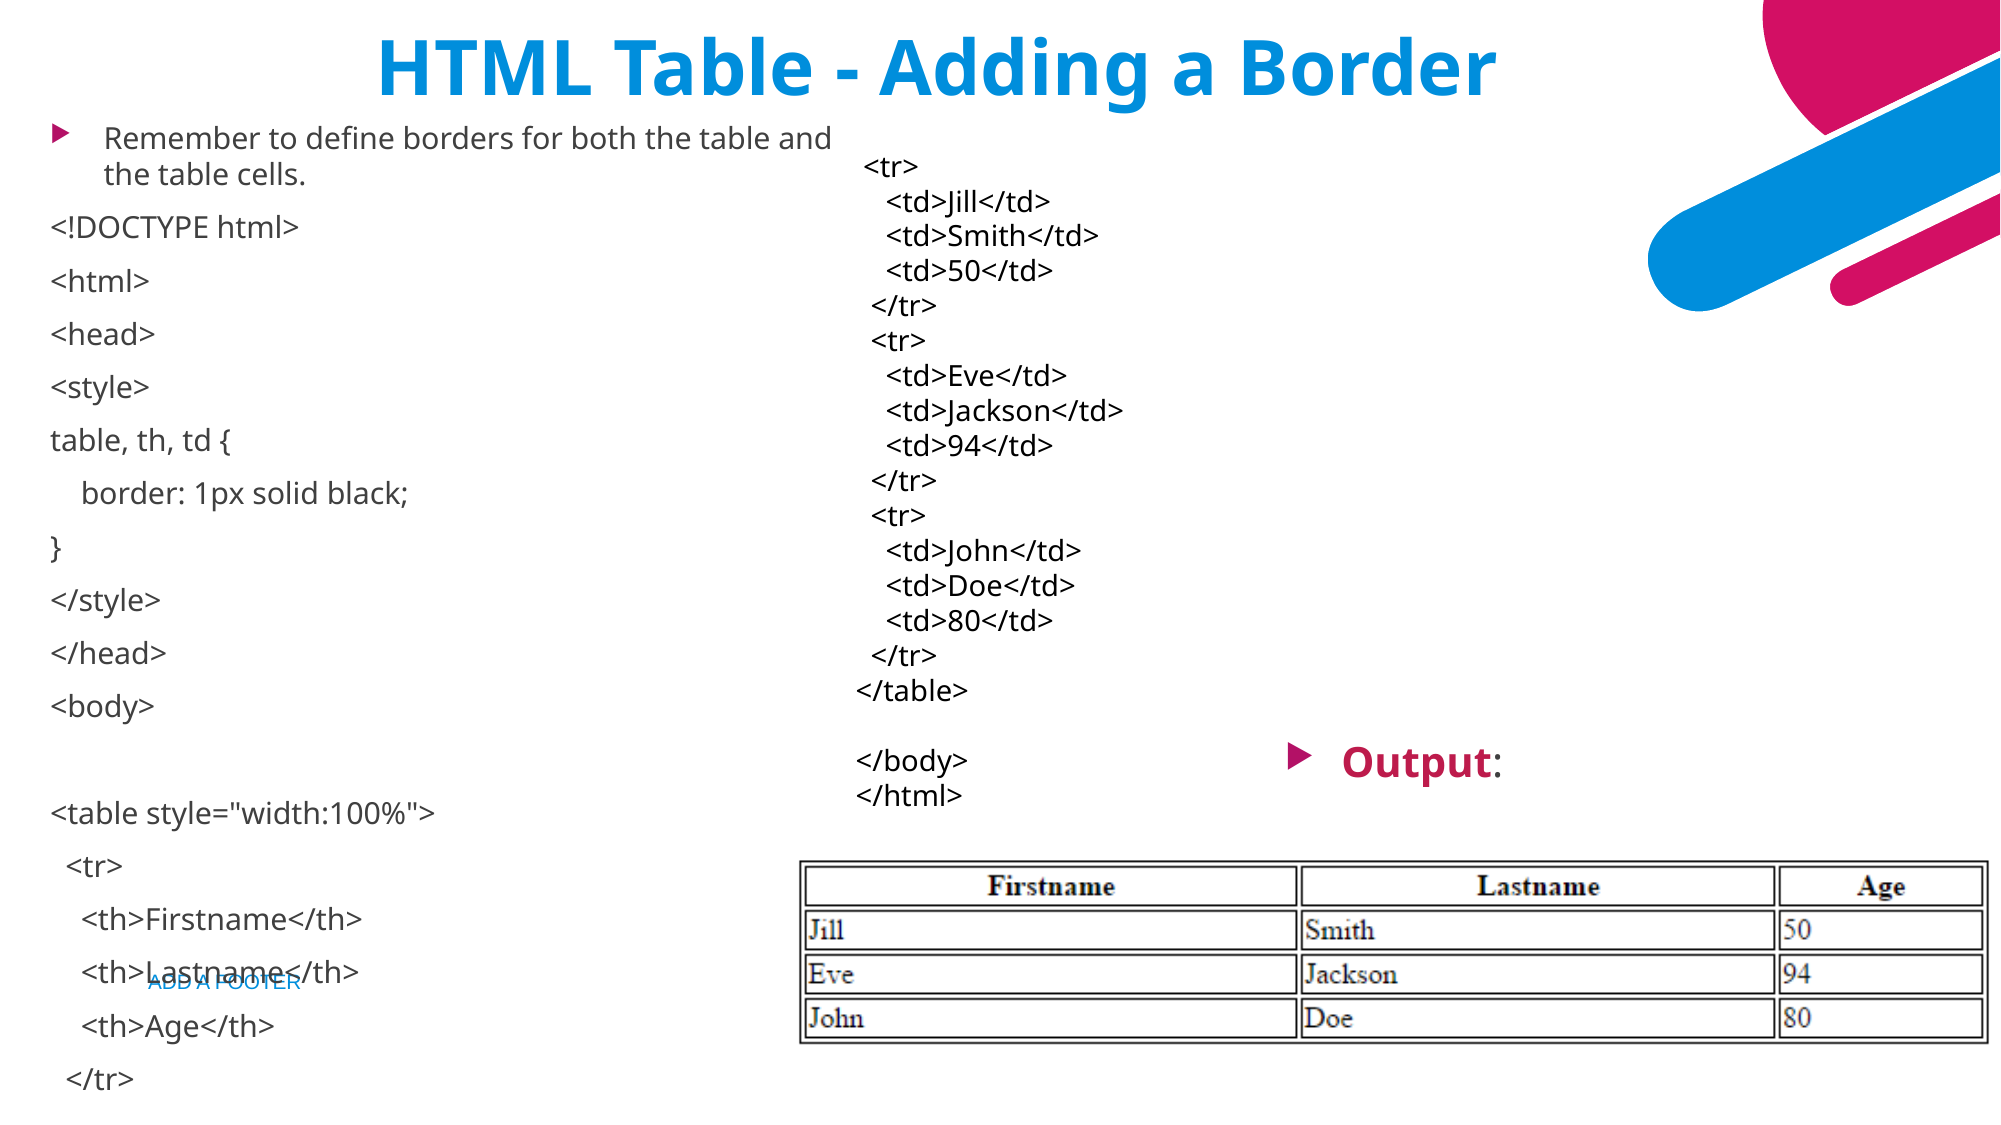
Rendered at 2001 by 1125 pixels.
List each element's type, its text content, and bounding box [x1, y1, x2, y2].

text_box <tr> <td>Jill</td> <td>Smith</td> <td>50</td> </tr> <tr> <td>Eve</td> <td>Jackson</td> <td>94</td> </tr> <tr> <td>John</td> <td>Doe</td> <td>80</td> </tr> </table> </body> </html> [840, 140, 1399, 820]
text_box Remember to define borders for both the table and the table cells. <!DOCTYPE html> <html> <head> <style> table, th, td { border: 1px solid black; } </style> </head> <body> <table style="width:100%"> <tr> <th>Firstname</th> <th>Lastname</th> <th>Age</th> </tr> [34, 111, 876, 1113]
picture [787, 848, 2000, 1059]
text_box HTML Table - Adding a Border [360, 12, 1556, 130]
text_box Output: [1270, 728, 1577, 800]
